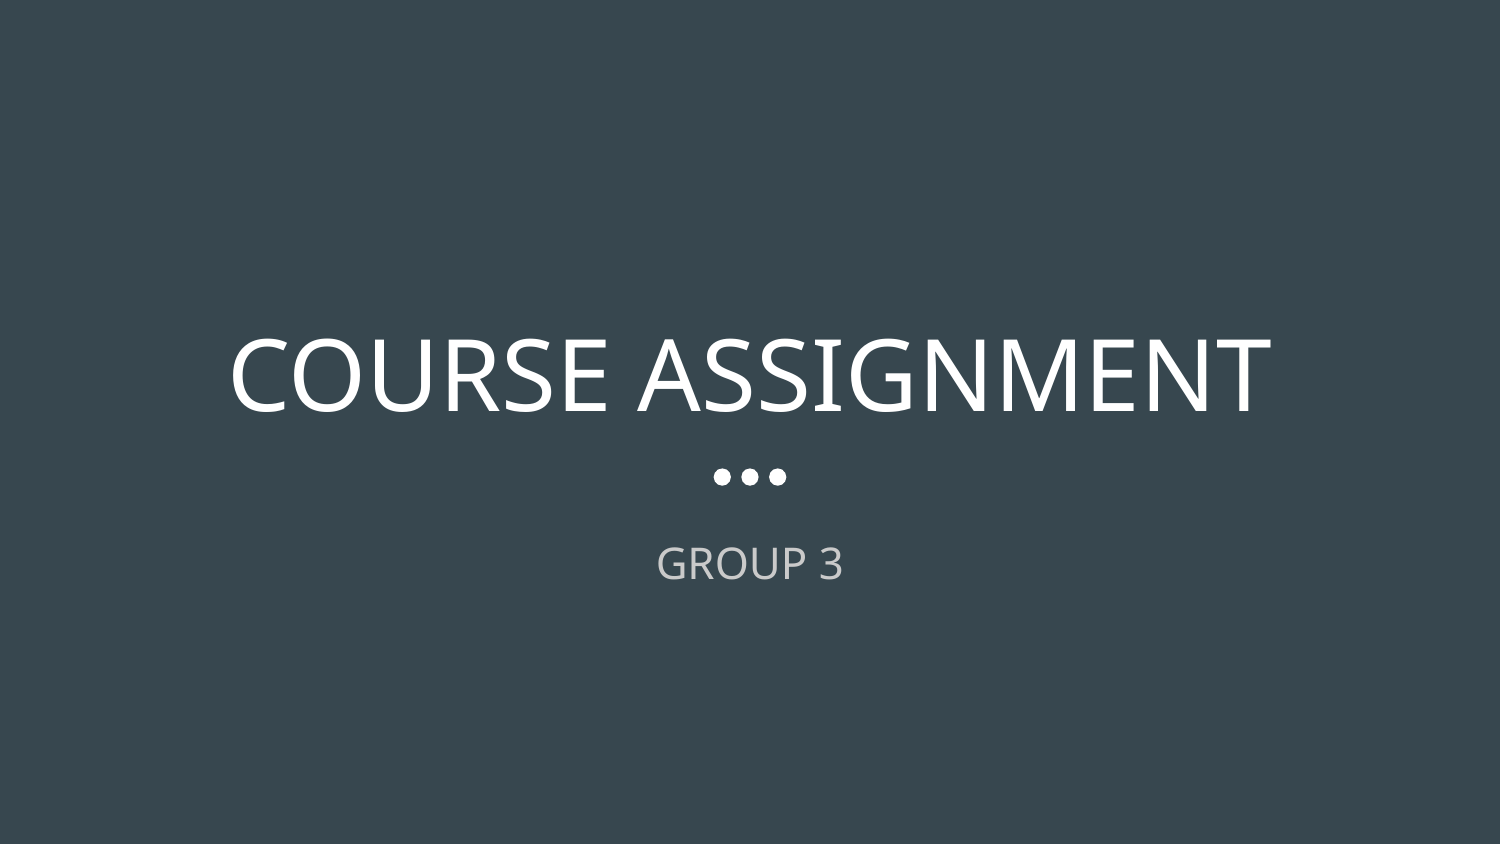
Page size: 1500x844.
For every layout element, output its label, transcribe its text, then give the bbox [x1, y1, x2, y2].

subtitle GROUP 3 [110, 520, 1390, 651]
title COURSE ASSIGNMENT [110, 162, 1390, 447]
